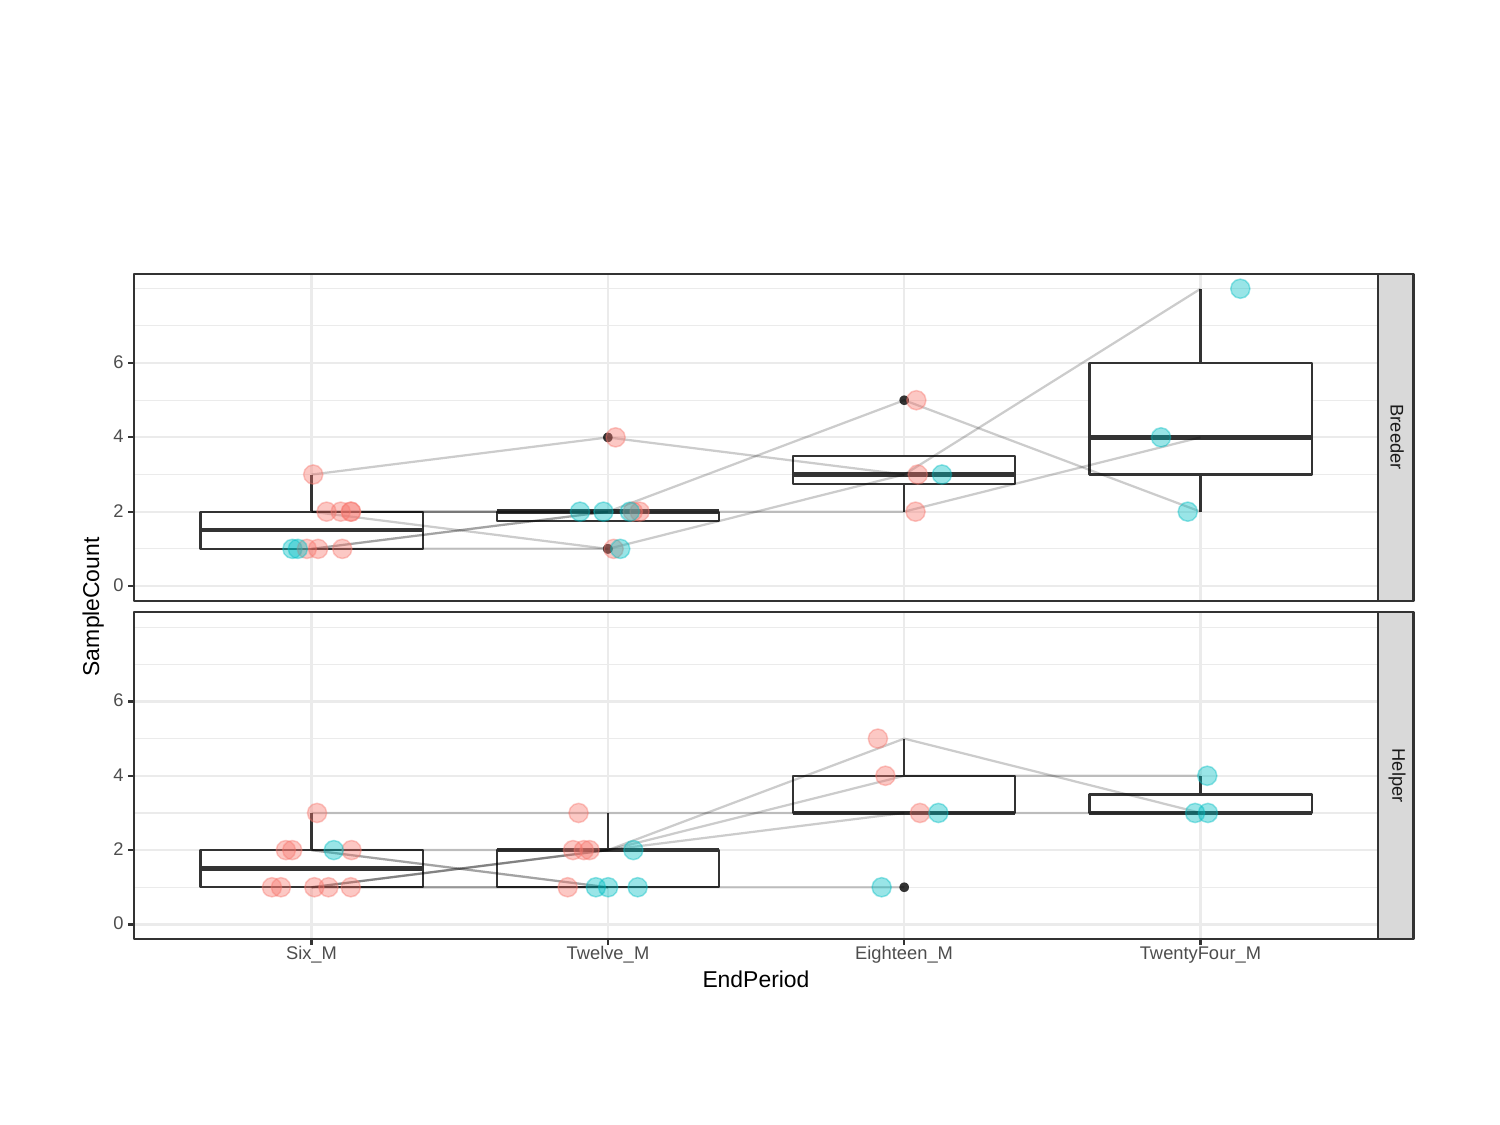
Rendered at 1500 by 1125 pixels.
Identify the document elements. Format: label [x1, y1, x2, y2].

text_box [74, 262, 1426, 1006]
